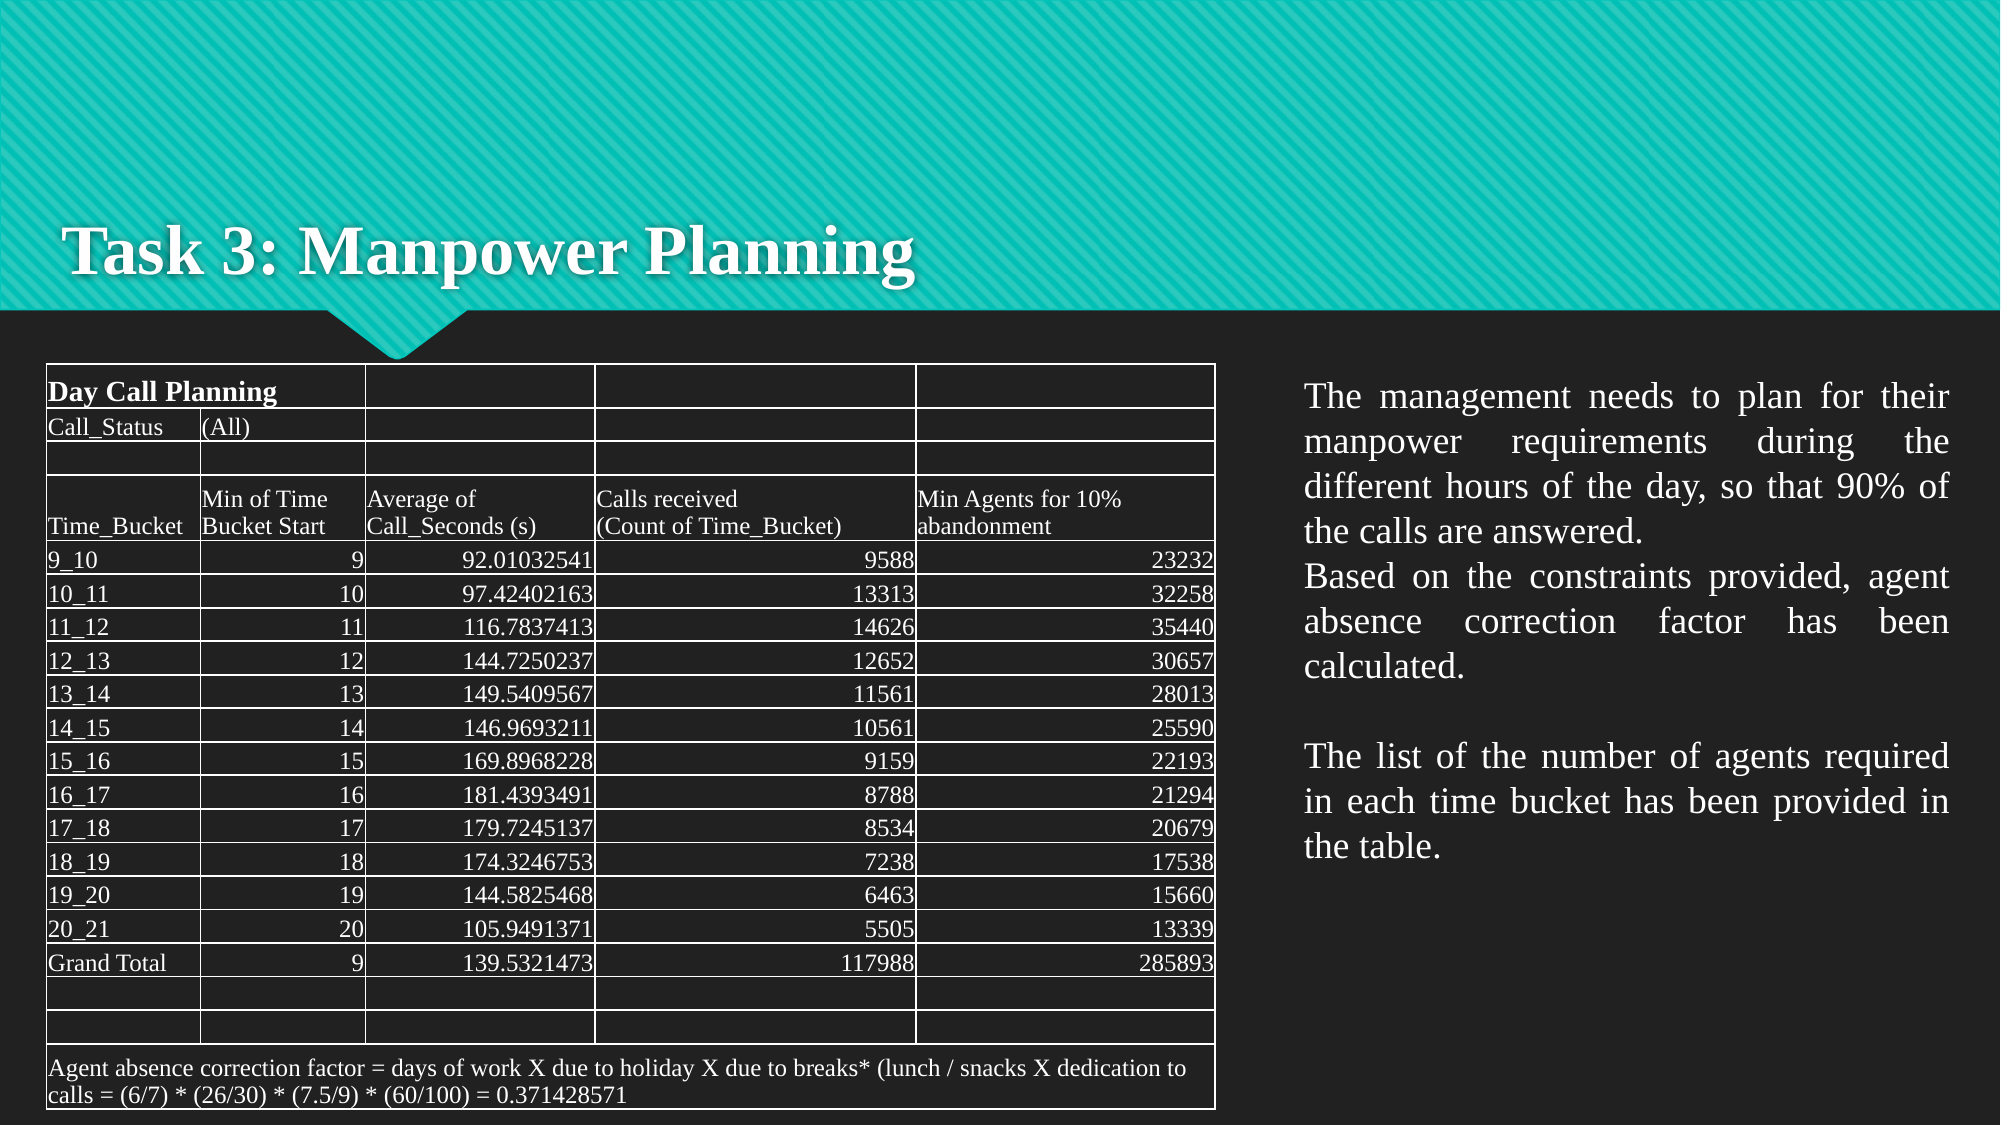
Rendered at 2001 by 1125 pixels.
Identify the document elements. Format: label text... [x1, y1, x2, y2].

table_cell 14_15 [47, 709, 200, 741]
table_cell 144.7250237 [366, 642, 594, 674]
table_cell Time_Bucket [47, 476, 200, 540]
table_cell 117988 [596, 944, 915, 976]
table_cell 13339 [917, 910, 1214, 942]
table_cell Min of Time Bucket Start [201, 476, 365, 540]
table_cell [201, 1011, 365, 1043]
table_header [917, 365, 1214, 407]
table_cell 116.7837413 [366, 609, 594, 640]
table_cell 8534 [596, 810, 915, 842]
table_cell Calls received (Count of Time_Bucket) [596, 476, 915, 540]
table_cell 12 [201, 642, 365, 674]
table_cell 35440 [917, 609, 1214, 640]
table_cell 14626 [596, 609, 915, 640]
table_cell 146.9693211 [366, 709, 594, 741]
table_cell 144.5825468 [366, 877, 594, 909]
table_cell Average of Call_Seconds (s) [366, 476, 594, 540]
table_cell [47, 977, 200, 1009]
table_cell 169.8968228 [366, 743, 594, 774]
table_cell 92.01032541 [366, 541, 594, 573]
table_cell 8788 [596, 776, 915, 808]
table_cell [596, 977, 915, 1009]
table_cell 9 [201, 944, 365, 976]
table_cell 11561 [596, 676, 915, 707]
table_cell 5505 [596, 910, 915, 942]
table_cell 6463 [596, 877, 915, 909]
table_cell 17538 [917, 843, 1214, 875]
table_cell 17_18 [47, 810, 200, 842]
table_cell [366, 1011, 594, 1043]
table_cell 20679 [917, 810, 1214, 842]
table_cell 22193 [917, 743, 1214, 774]
table_cell 17 [201, 810, 365, 842]
table_cell [366, 442, 594, 474]
table_cell 10 [201, 575, 365, 607]
table_cell [201, 977, 365, 1009]
table_cell 19_20 [47, 877, 200, 909]
text_box The management needs to plan for their manpower requirements during the different hours of the day, so that 90% of the calls are answered. Based on the constraints provided, agent absence correction factor has been calculated. The list of the number of agents required in each time bucket has been provided in the table. [1289, 363, 1966, 874]
table_cell 28013 [917, 676, 1214, 707]
table_cell [47, 442, 200, 474]
table_cell 14 [201, 709, 365, 741]
table_cell 21294 [917, 776, 1214, 808]
table_cell 10_11 [47, 575, 200, 607]
table_cell 19 [201, 877, 365, 909]
table_cell 16_17 [47, 776, 200, 808]
table_cell Min Agents for 10% abandonment [917, 476, 1214, 540]
table_cell 13 [201, 676, 365, 707]
table_header [596, 365, 915, 407]
table_cell 32258 [917, 575, 1214, 607]
table_cell [366, 977, 594, 1009]
table_cell [596, 1011, 915, 1043]
table_cell 11_12 [47, 609, 200, 640]
title Task 3: Manpower Planning [46, 168, 1640, 297]
table_cell [201, 442, 365, 474]
table_cell 16 [201, 776, 365, 808]
table_cell 18 [201, 843, 365, 875]
table_cell [596, 409, 915, 440]
table_cell [366, 409, 594, 440]
table_cell 15660 [917, 877, 1214, 909]
table_cell 181.4393491 [366, 776, 594, 808]
table_cell 13_14 [47, 676, 200, 707]
table_cell 97.42402163 [366, 575, 594, 607]
table_header Day Call Planning [47, 365, 365, 407]
table_cell 7238 [596, 843, 915, 875]
table_cell [917, 1011, 1214, 1043]
table_cell Call_Status [47, 409, 200, 440]
table_cell [917, 442, 1214, 474]
table_cell 11 [201, 609, 365, 640]
table_cell 12_13 [47, 642, 200, 674]
table_cell [596, 442, 915, 474]
table_cell [917, 977, 1214, 1009]
table_cell 25590 [917, 709, 1214, 741]
table_cell 18_19 [47, 843, 200, 875]
table_cell 285893 [917, 944, 1214, 976]
table_cell 149.5409567 [366, 676, 594, 707]
table_cell [47, 1011, 200, 1043]
table_cell 105.9491371 [366, 910, 594, 942]
table_cell 15 [201, 743, 365, 774]
table_cell Grand Total [47, 944, 200, 976]
table_cell 9 [201, 541, 365, 573]
table_cell (All) [201, 409, 365, 440]
table_cell 9_10 [47, 541, 200, 573]
table_cell 179.7245137 [366, 810, 594, 842]
table_cell [917, 409, 1214, 440]
table_header [366, 365, 594, 407]
table_cell 9159 [596, 743, 915, 774]
table_cell 23232 [917, 541, 1214, 573]
table_cell 15_16 [47, 743, 200, 774]
table_cell 12652 [596, 642, 915, 674]
table_cell 174.3246753 [366, 843, 594, 875]
table_cell 20 [201, 910, 365, 942]
table_cell 13313 [596, 575, 915, 607]
table_cell Agent absence correction factor = days of work X due to holiday X due to breaks* (lunch / snacks X dedication to calls = (6/7) * (26/30) * (7.5/9) * (60/100) = 0.371428571 [47, 1045, 1214, 1108]
table_cell 20_21 [47, 910, 200, 942]
table_cell 30657 [917, 642, 1214, 674]
table_cell 10561 [596, 709, 915, 741]
table_cell 9588 [596, 541, 915, 573]
table_cell 139.5321473 [366, 944, 594, 976]
